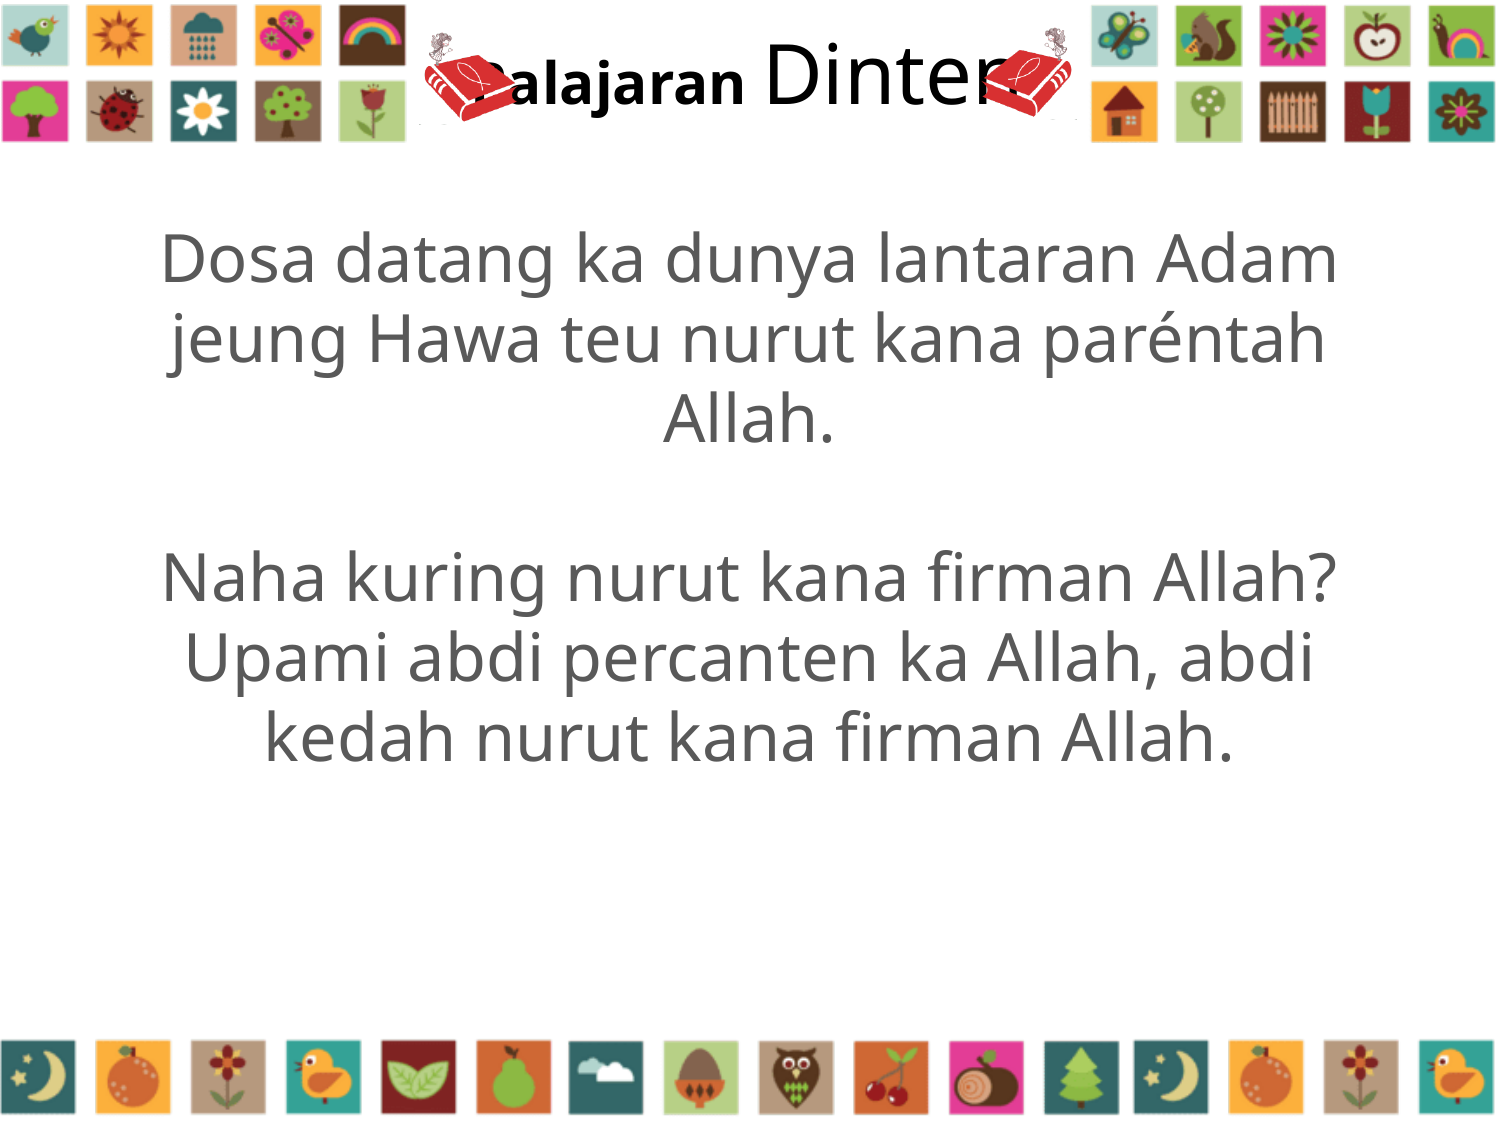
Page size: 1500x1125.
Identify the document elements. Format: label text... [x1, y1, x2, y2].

picture [0, 3, 550, 150]
text_box Palajaran Dinten [425, 13, 1077, 129]
picture [950, 3, 1500, 150]
text_box Dosa datang ka dunya lantaran Adam jeung Hawa teu nurut kana paréntah Allah. Naha kuring nurut kana firman Allah? Upami abdi percanten ka Allah, abdi kedah nurut kana firman Allah. [76, 208, 1424, 783]
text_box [0, 1028, 1500, 1118]
